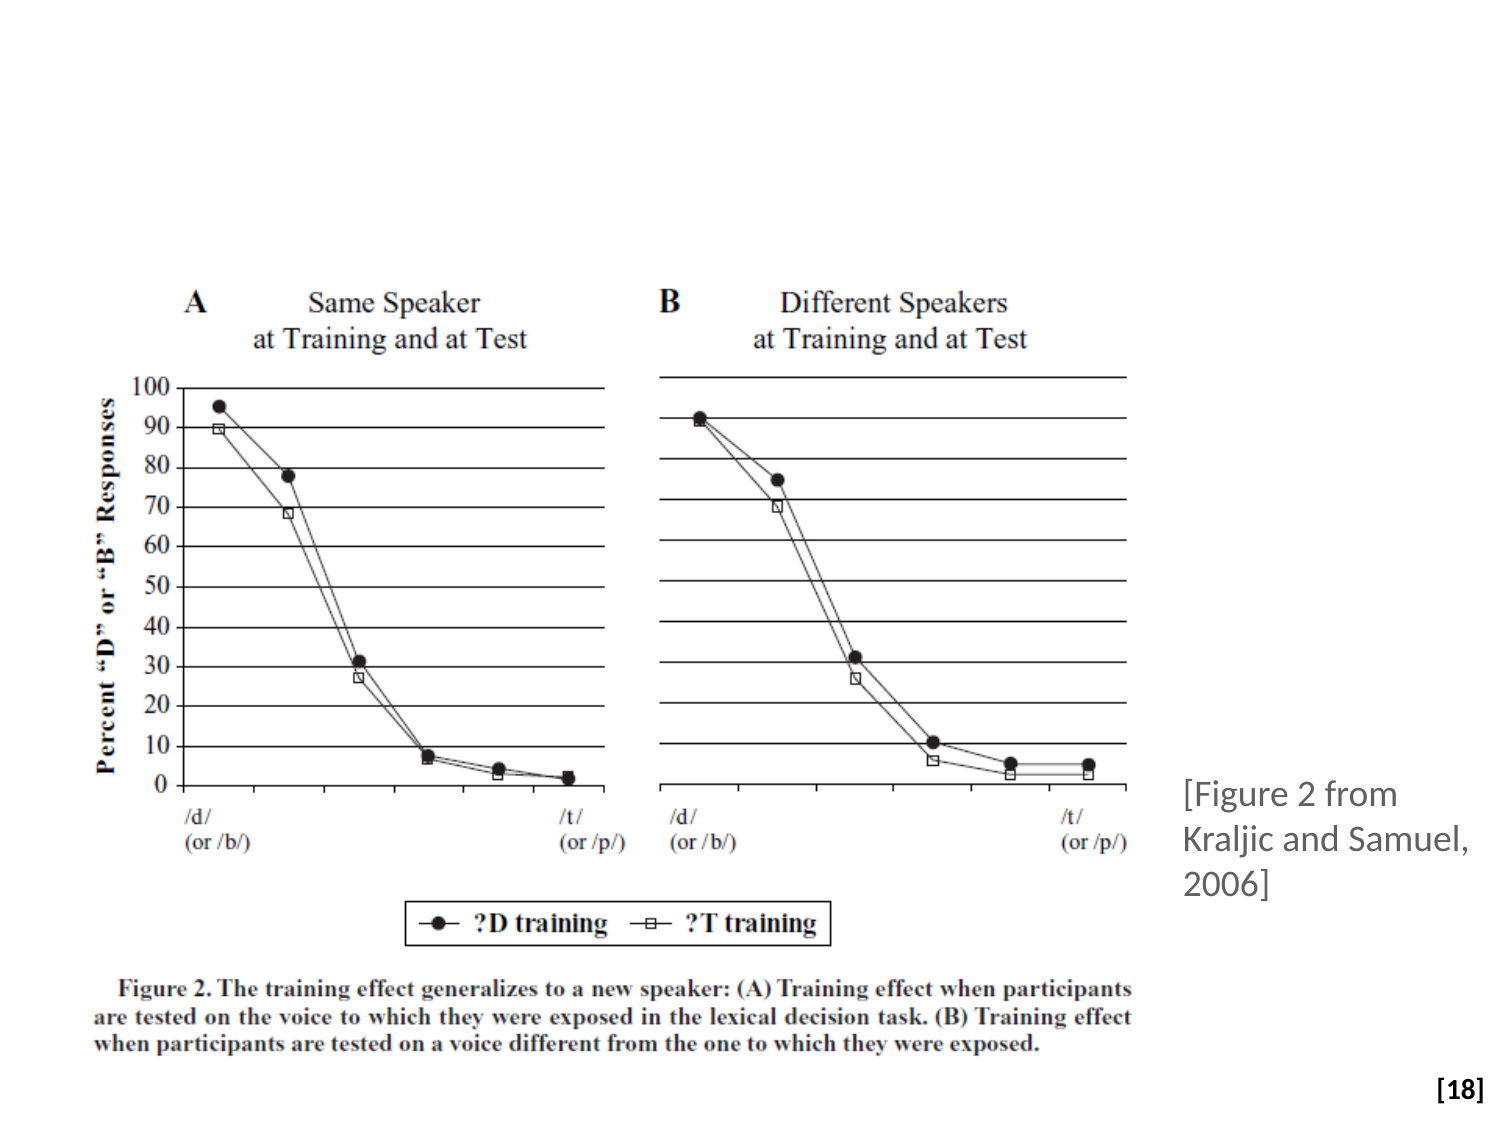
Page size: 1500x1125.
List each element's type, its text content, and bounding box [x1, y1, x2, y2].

slide_number [18] [1149, 1062, 1500, 1125]
picture [68, 272, 1164, 1067]
text_box [Figure 2 from Kraljic and Samuel, 2006] [1168, 761, 1500, 911]
